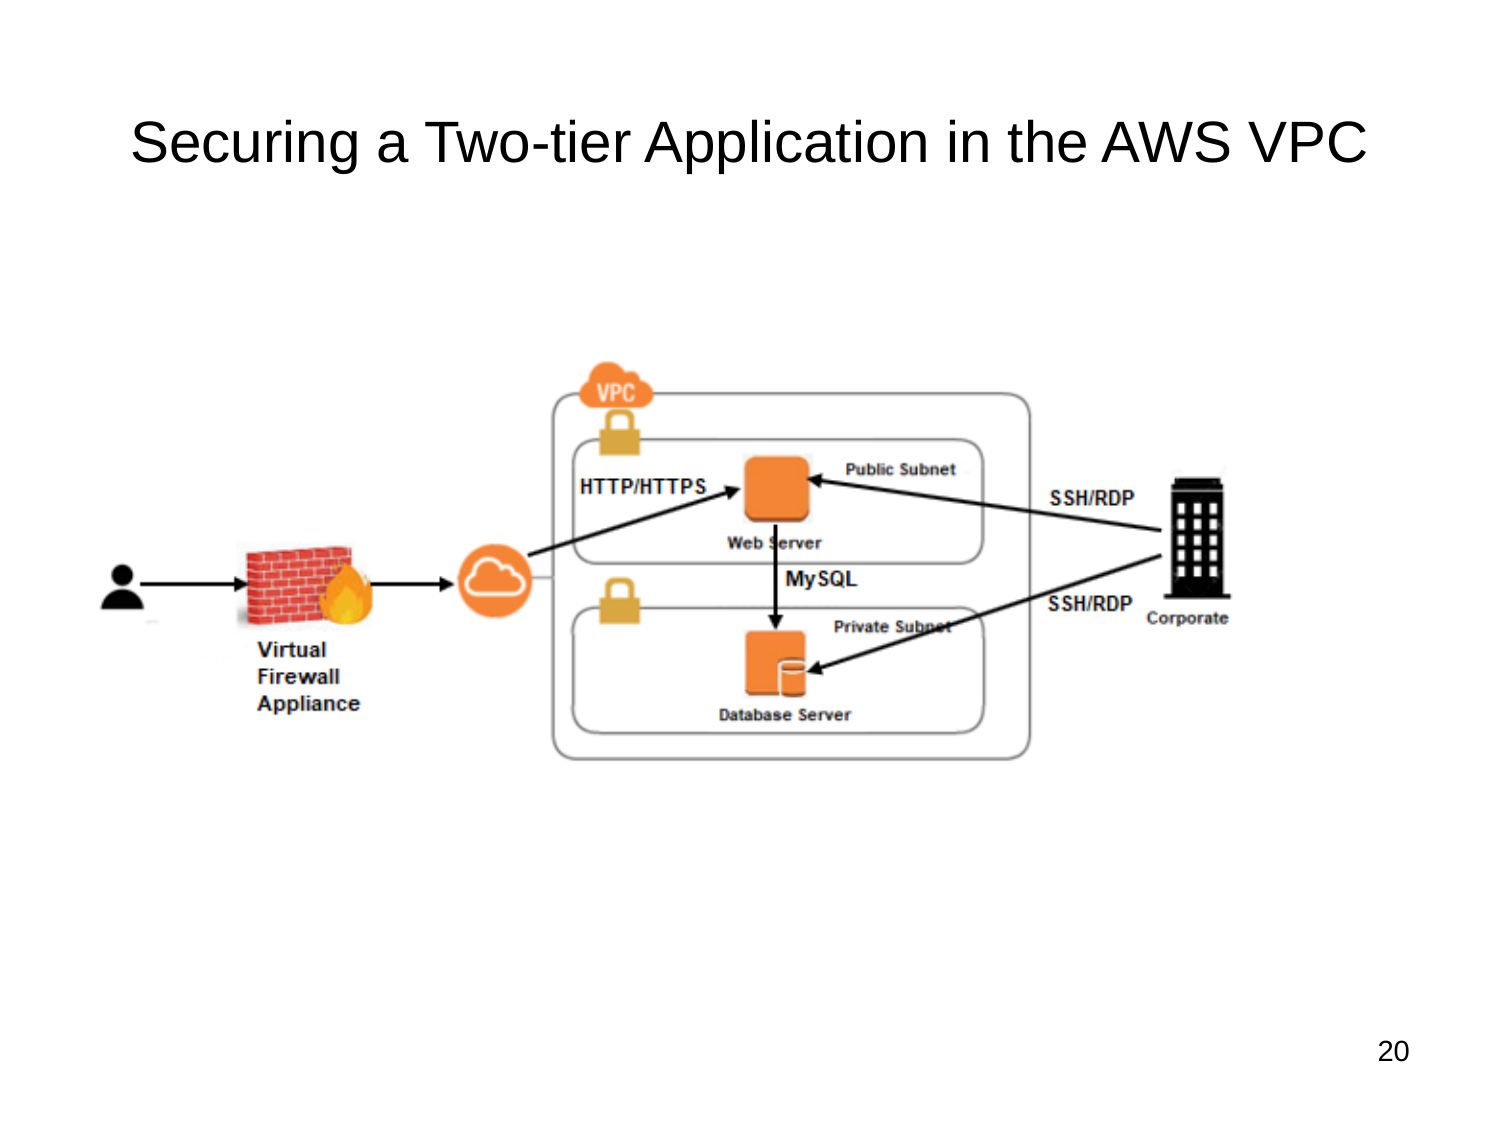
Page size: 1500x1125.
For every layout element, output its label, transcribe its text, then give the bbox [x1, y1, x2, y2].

title Securing a Two-tier Application in the AWS VPC [75, 45, 1425, 233]
slide_number 20 [1074, 1024, 1425, 1103]
picture [12, 312, 1442, 862]
